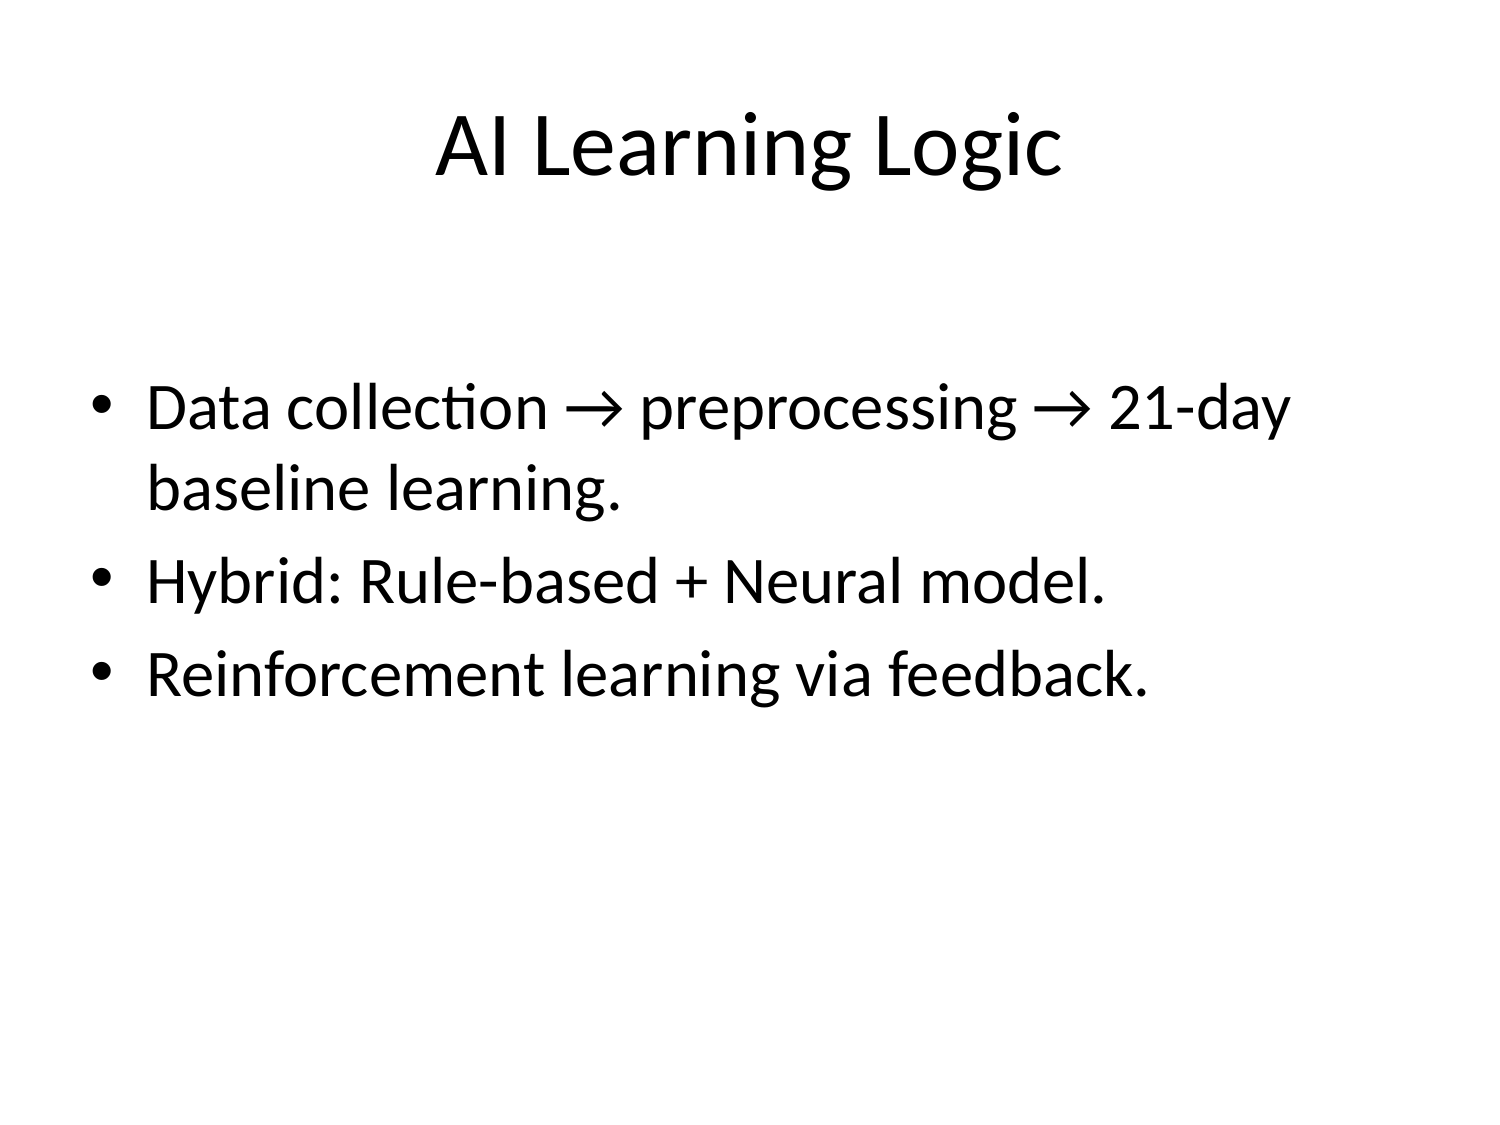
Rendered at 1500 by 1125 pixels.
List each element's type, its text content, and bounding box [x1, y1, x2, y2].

title AI Learning Logic [75, 45, 1425, 233]
list Data collection → preprocessing → 21-day baseline learning. Hybrid: Rule-based + Neural model. Reinforcement learning via feedback. [75, 262, 1425, 1005]
